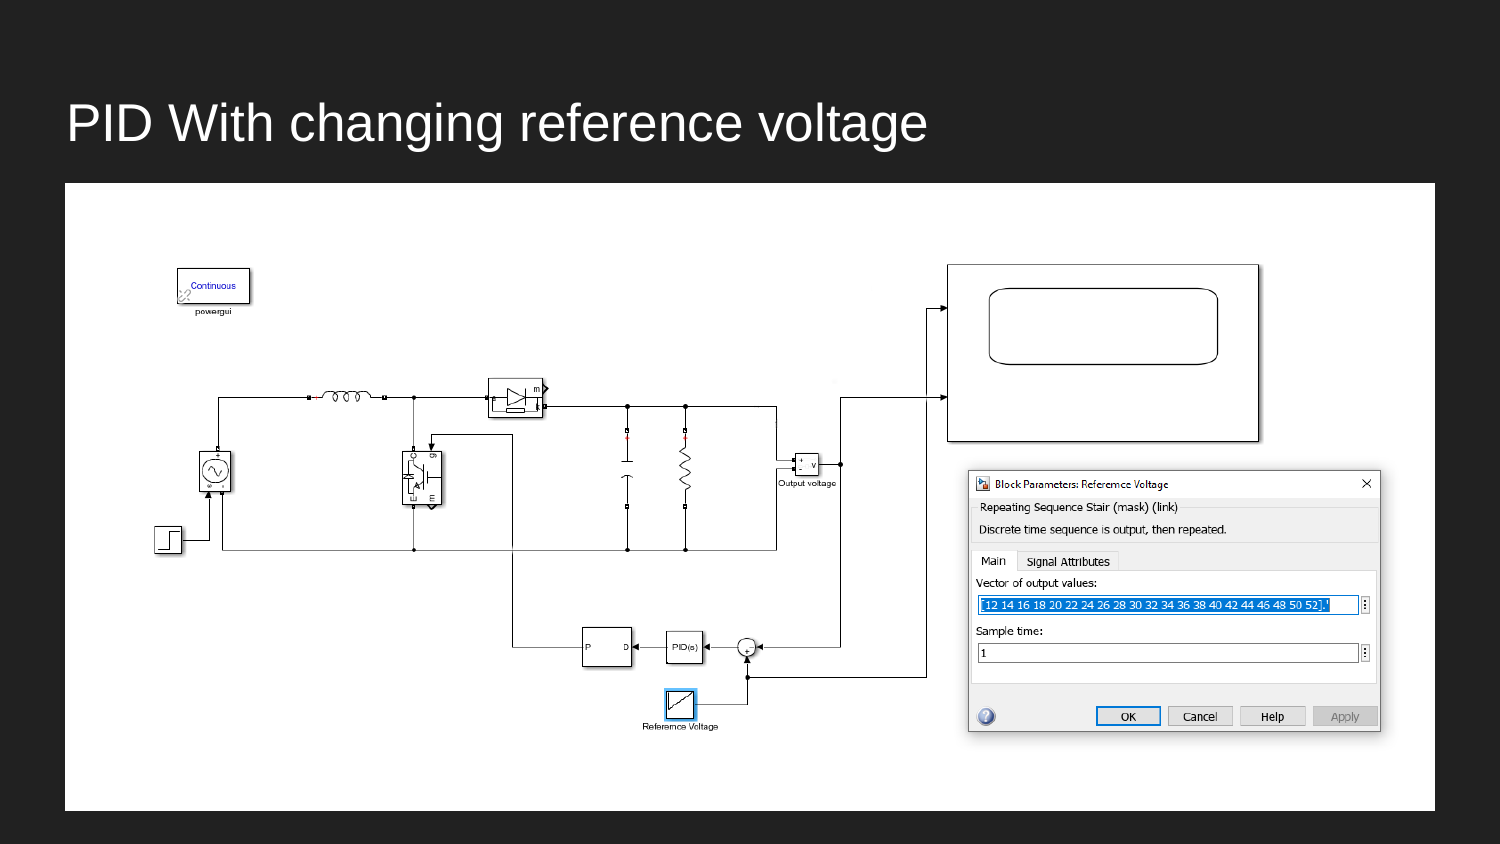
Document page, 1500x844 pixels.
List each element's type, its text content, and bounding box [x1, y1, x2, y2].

picture [65, 183, 1435, 811]
title PID With changing reference voltage [51, 72, 1449, 167]
